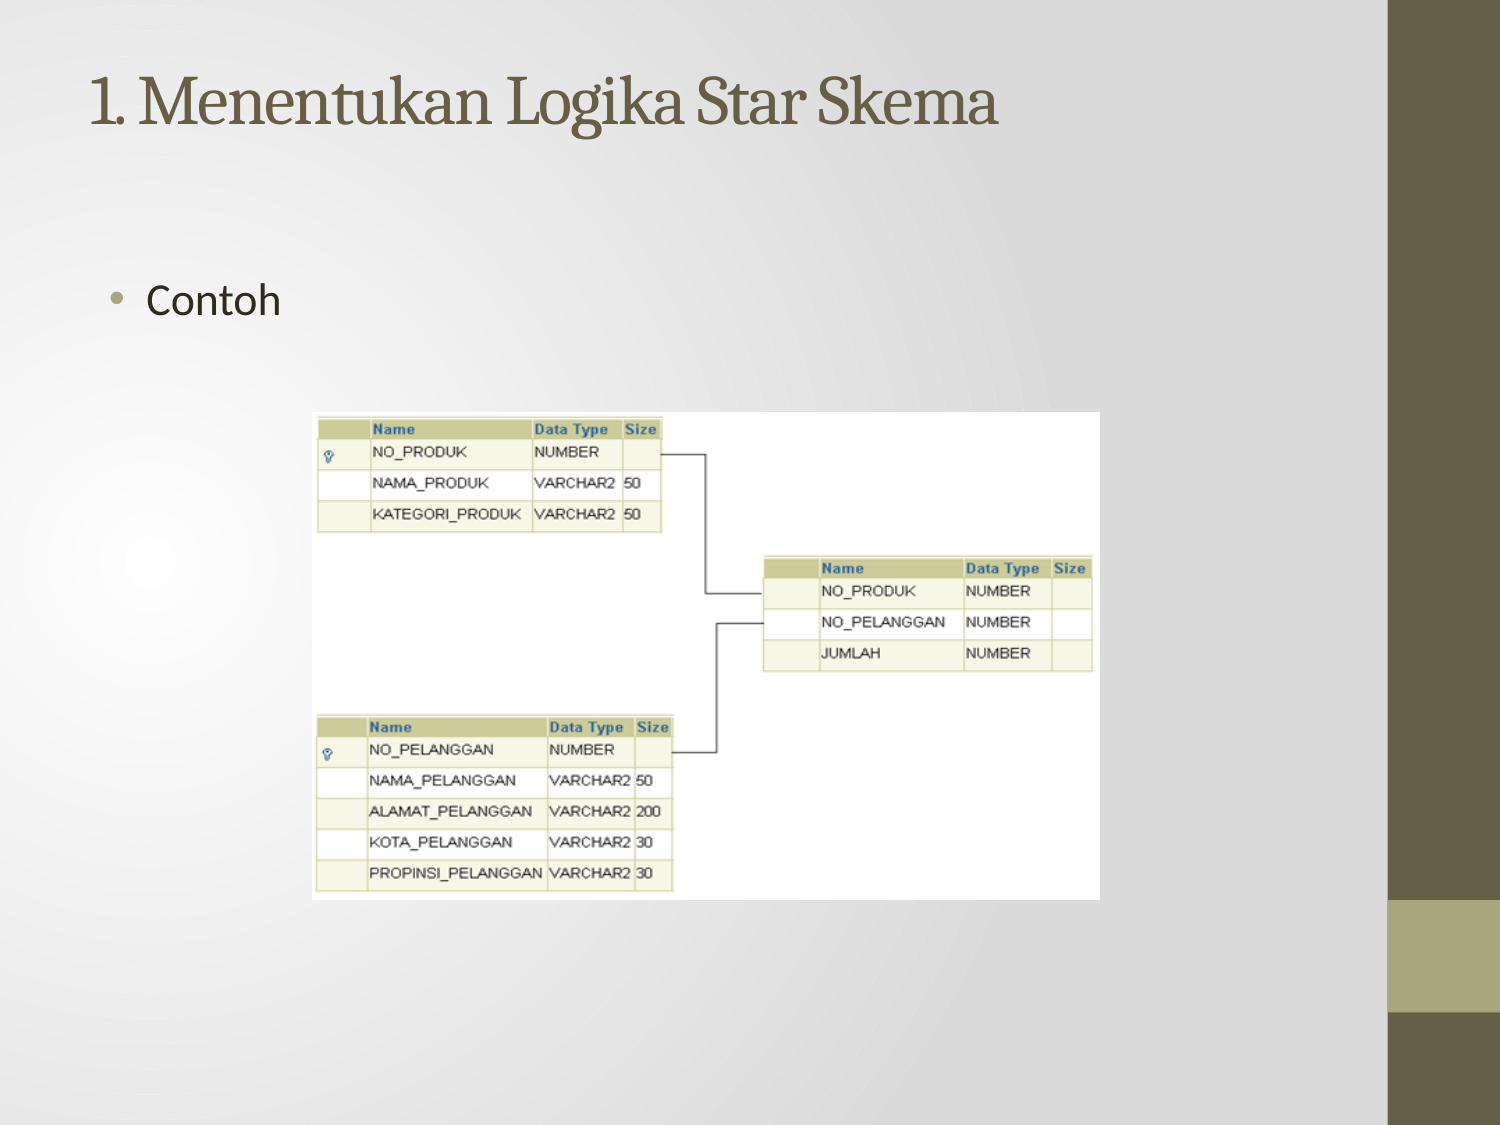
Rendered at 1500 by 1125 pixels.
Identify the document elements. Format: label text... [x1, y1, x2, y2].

title 1. Menentukan Logika Star Skema [75, 45, 1325, 233]
picture [311, 411, 1101, 901]
list Contoh [75, 262, 1325, 1050]
